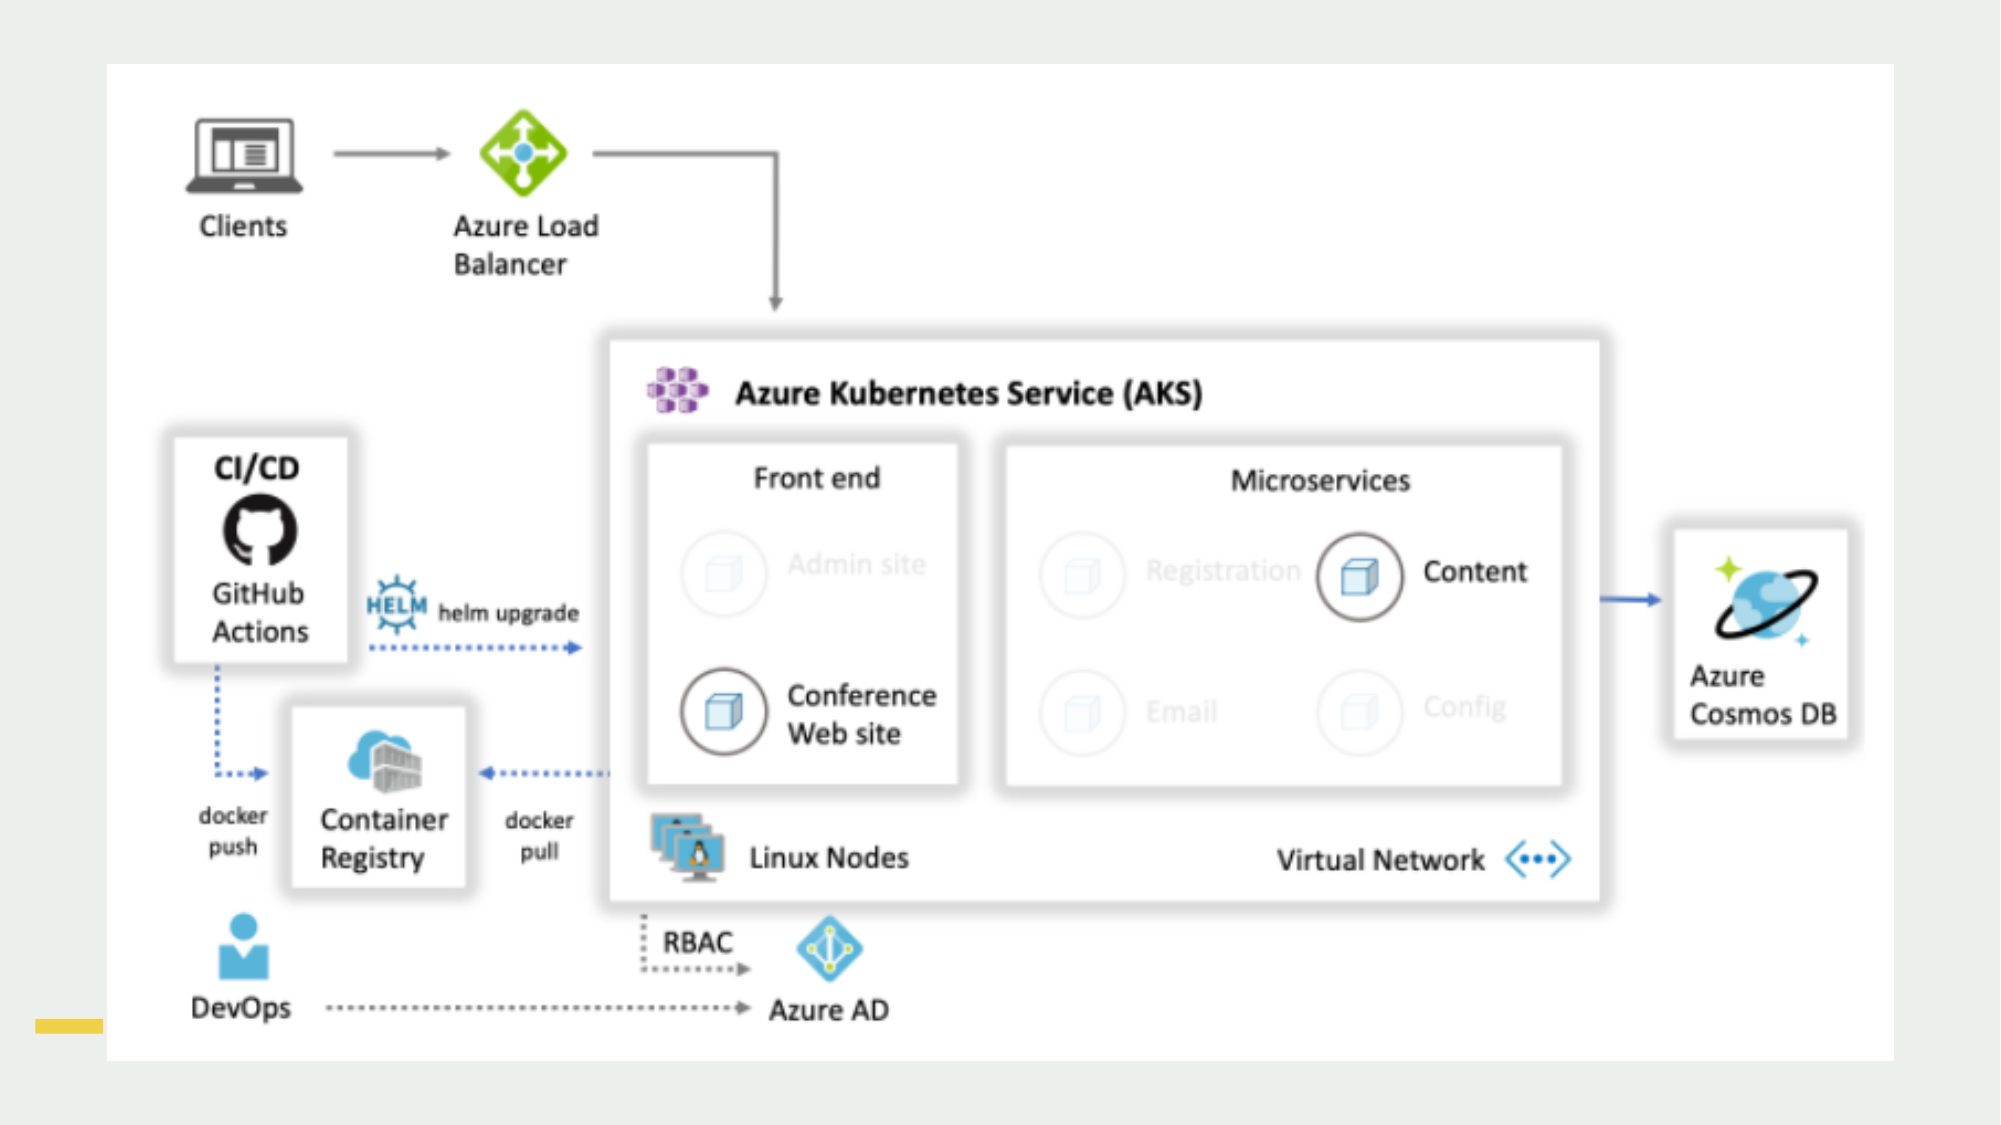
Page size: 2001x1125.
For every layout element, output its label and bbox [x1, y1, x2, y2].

picture [107, 64, 1894, 1061]
